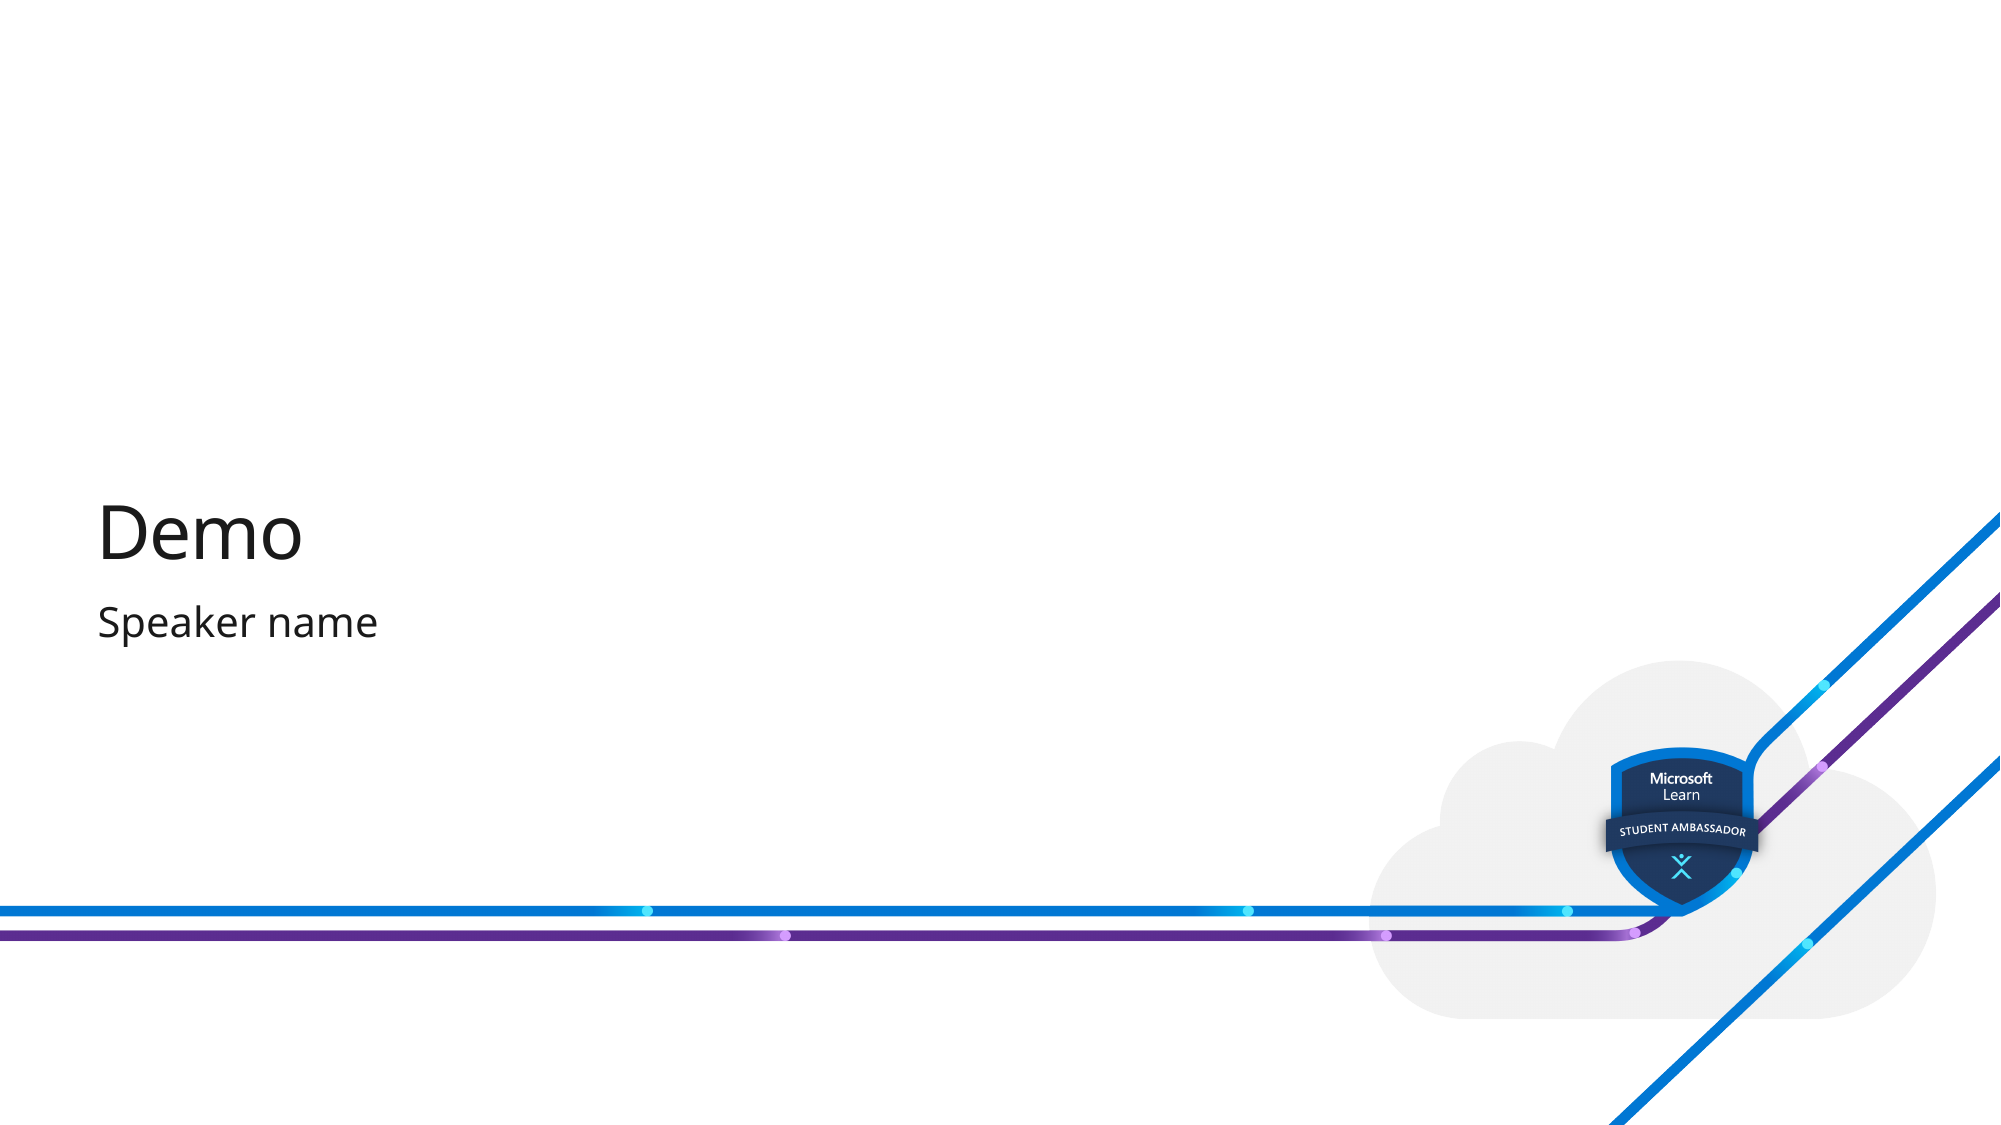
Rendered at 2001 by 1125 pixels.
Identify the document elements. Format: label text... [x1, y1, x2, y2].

list Speaker name [97, 595, 1598, 647]
title Demo [96, 494, 1596, 576]
picture [0, 363, 2000, 1125]
